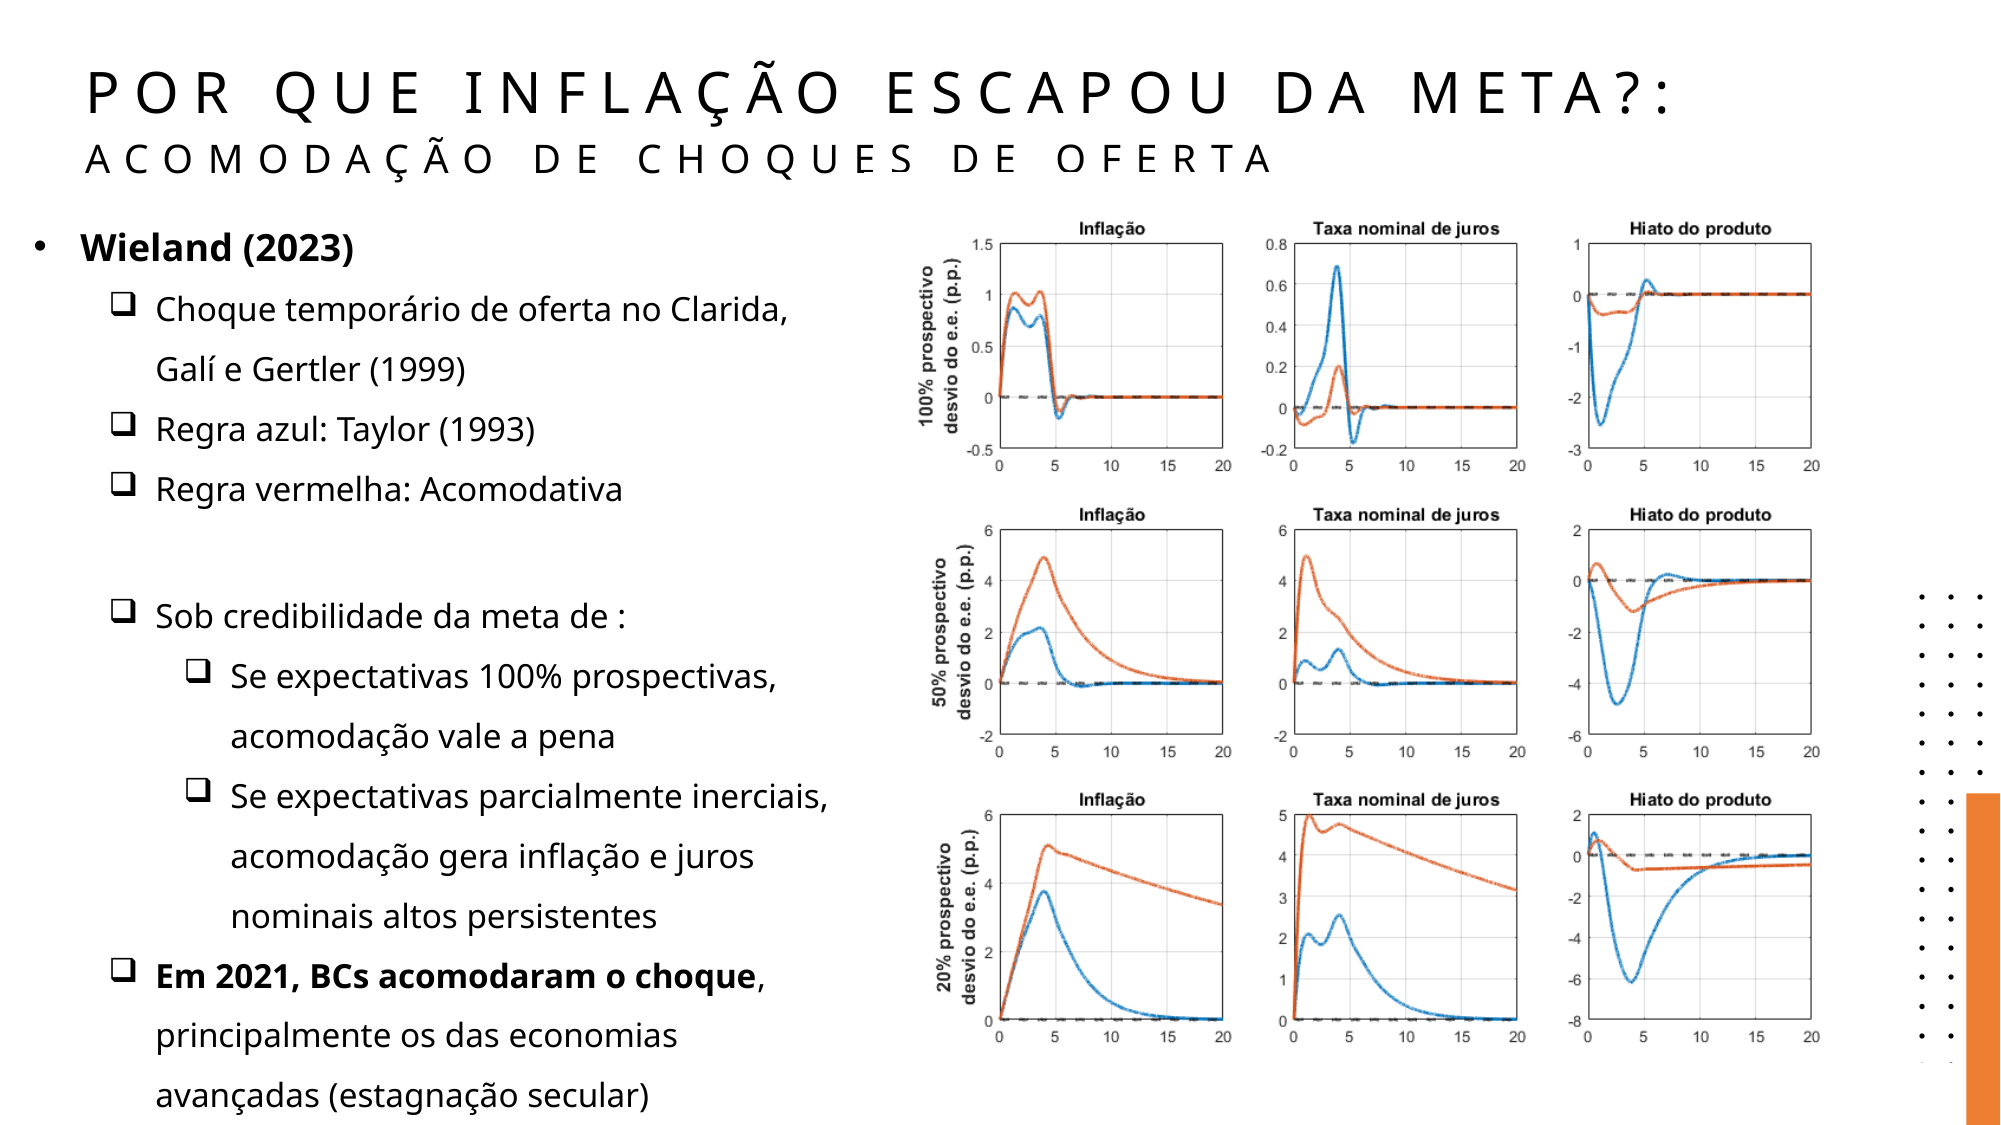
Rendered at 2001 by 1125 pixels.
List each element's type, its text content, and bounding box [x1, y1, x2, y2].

title Por que inflação escapou da meta?: Acomodação de choques de oferta [70, 32, 1880, 190]
picture [864, 172, 1994, 1125]
